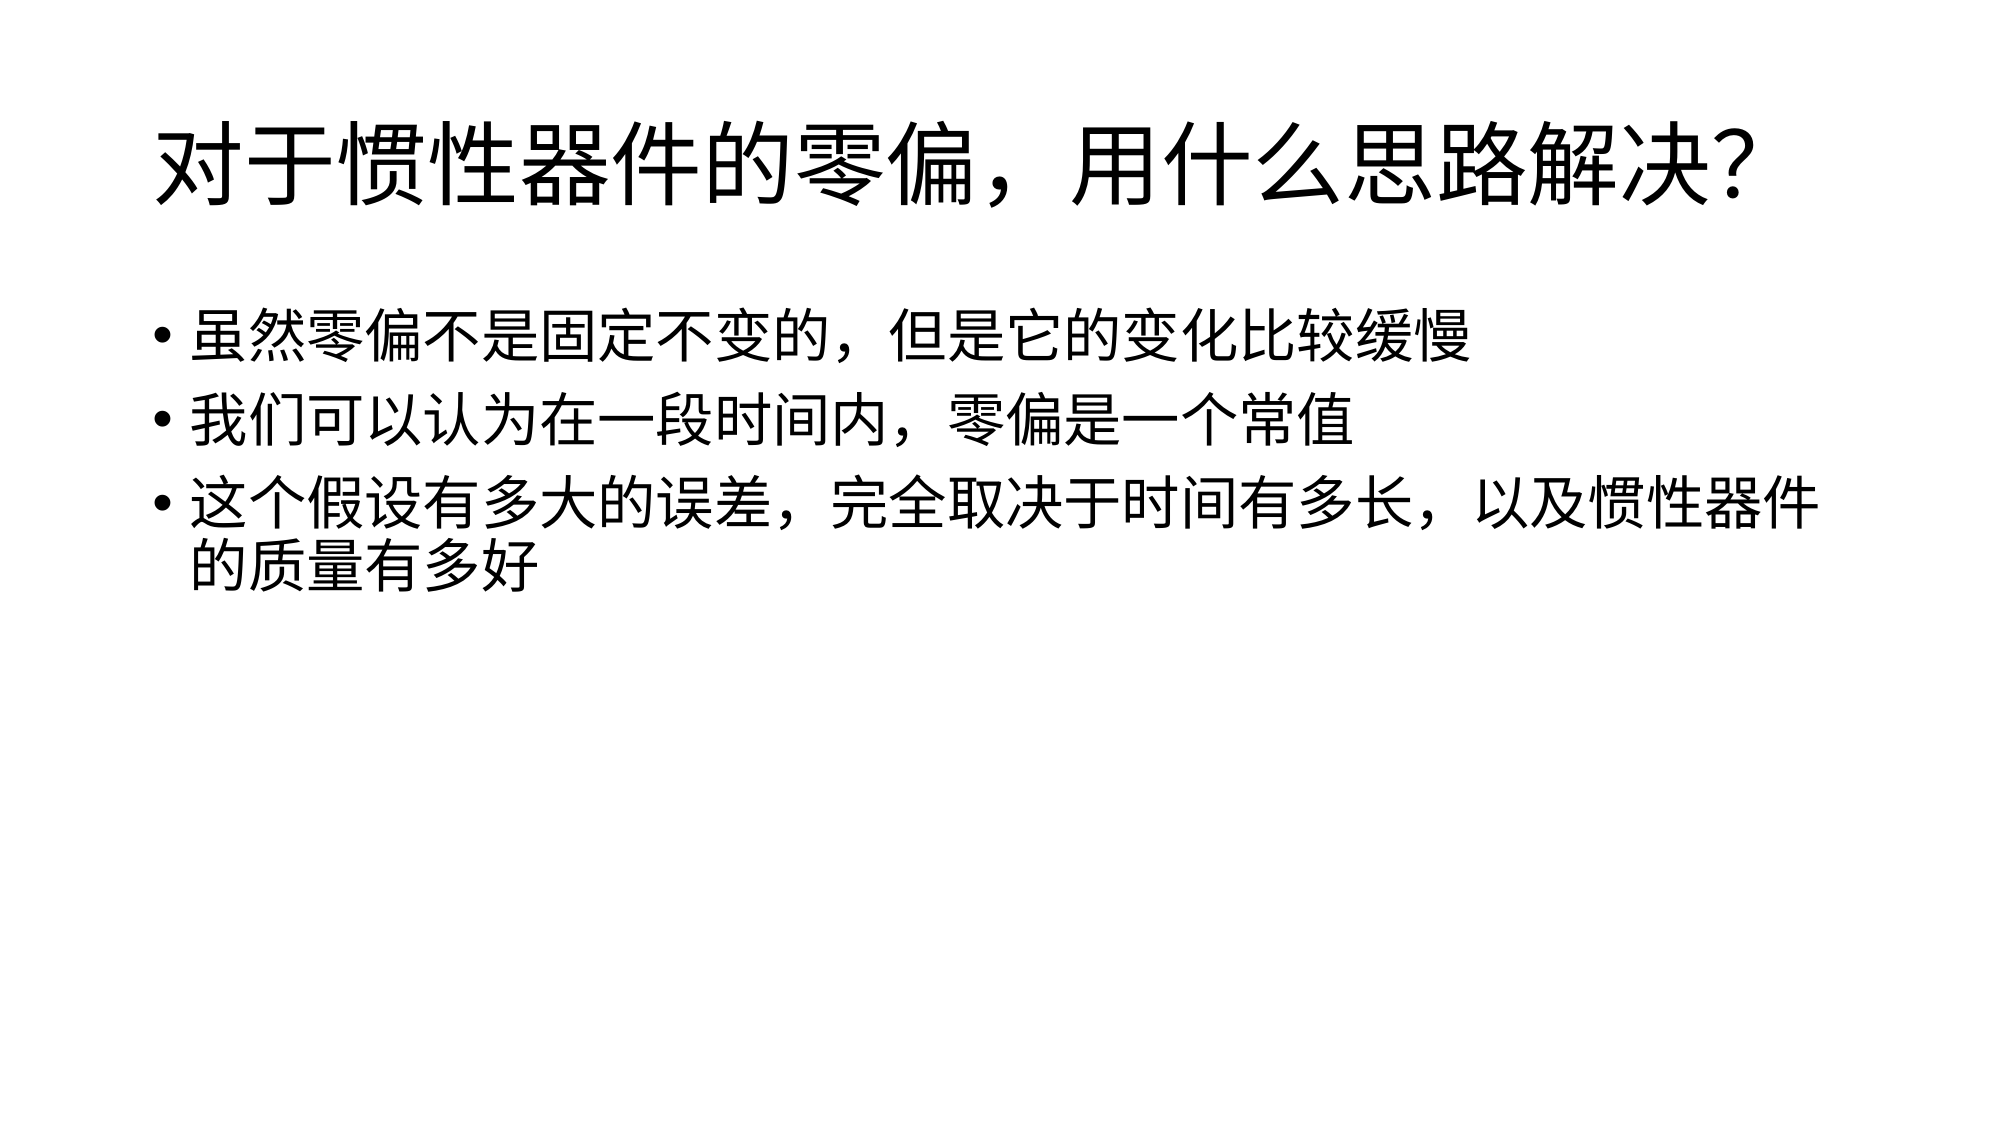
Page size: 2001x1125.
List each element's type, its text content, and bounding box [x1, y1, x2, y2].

list 虽然零偏不是固定不变的，但是它的变化比较缓慢 我们可以认为在一段时间内，零偏是一个常值 这个假设有多大的误差，完全取决于时间有多长，以及惯性器件的质量有多好 [137, 299, 1863, 1014]
title 对于惯性器件的零偏，用什么思路解决？ [137, 59, 1863, 278]
